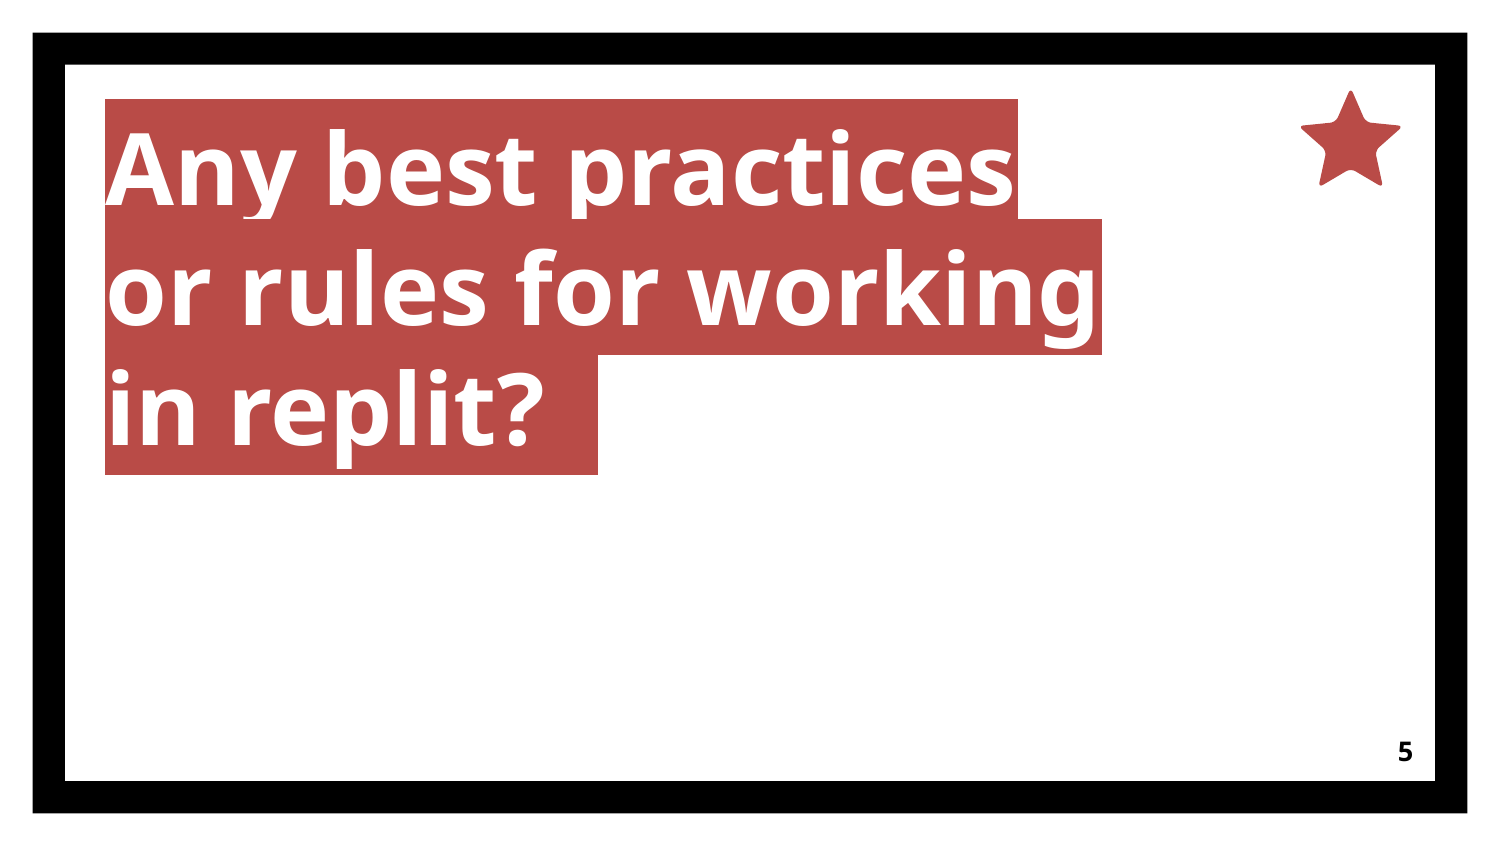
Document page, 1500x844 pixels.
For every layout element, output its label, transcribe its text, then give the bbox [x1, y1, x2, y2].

text_box [1301, 90, 1401, 186]
slide_number ‹#› [1338, 720, 1429, 786]
list Any best practices or rules for working in replit? [90, 90, 1129, 748]
